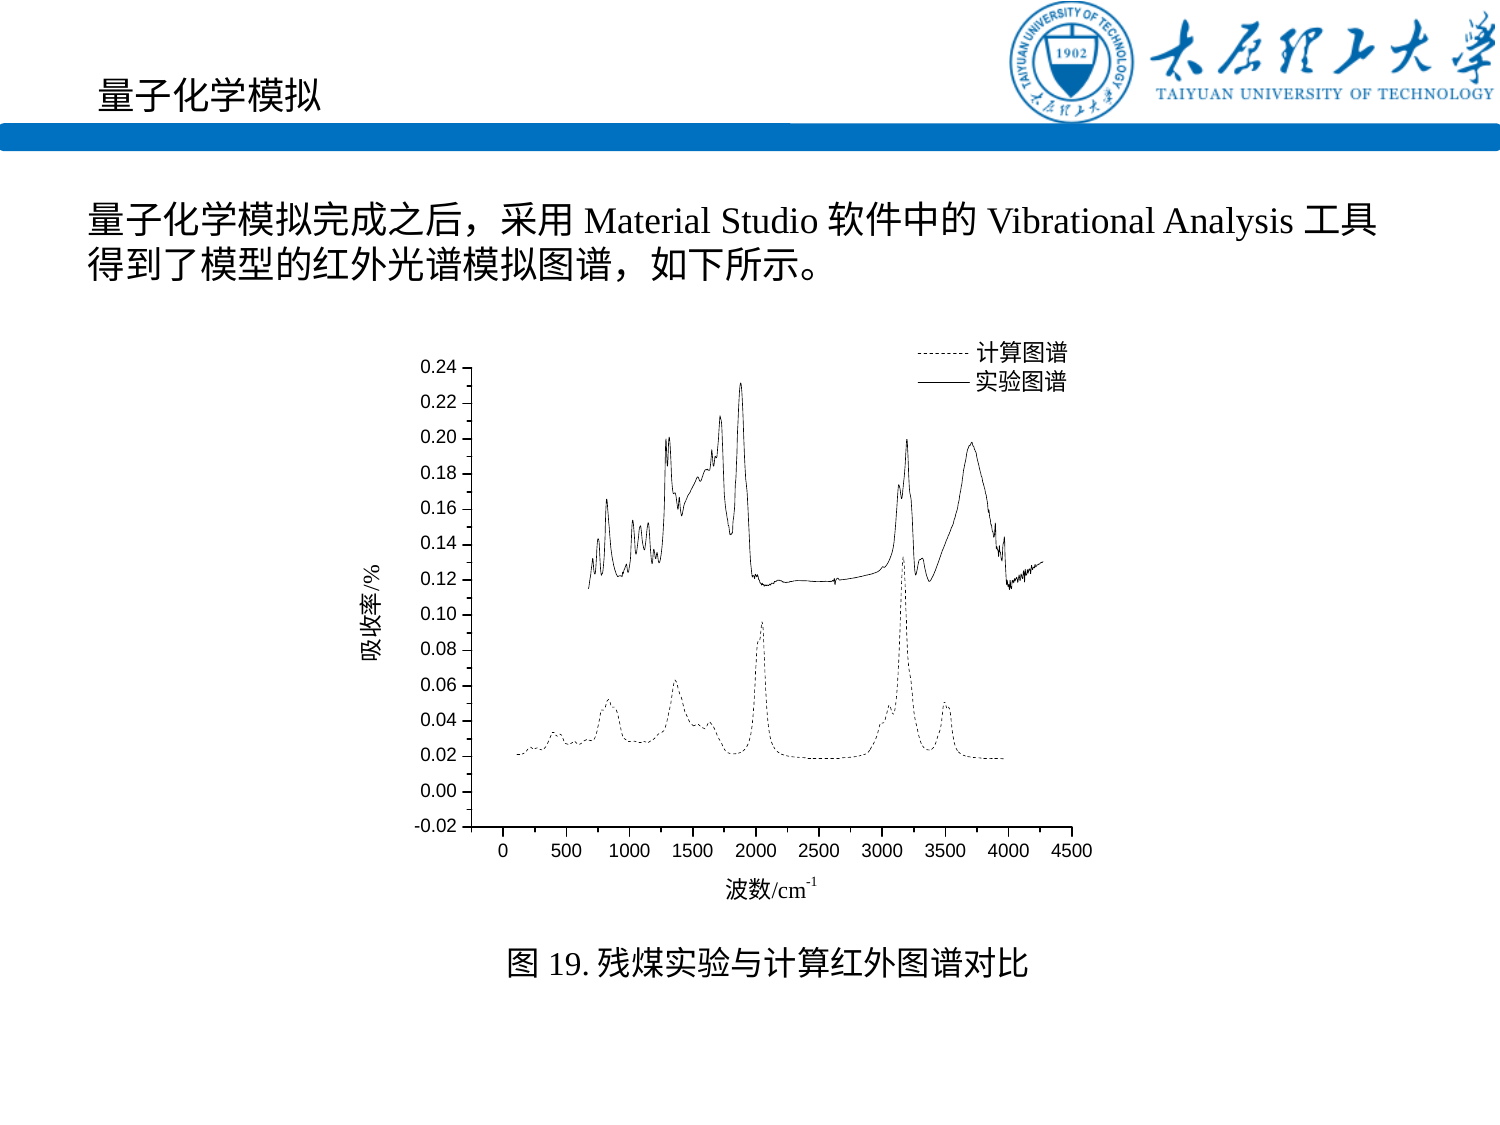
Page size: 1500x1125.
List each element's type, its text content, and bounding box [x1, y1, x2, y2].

text_box 图19.残煤实验与计算红外图谱对比 [492, 944, 1063, 990]
picture [313, 293, 1197, 936]
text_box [0, 0, 1500, 150]
text_box 量子化学模拟完成之后，采用Material Studio软件中的Vibrational Analysis工具得到了模型的红外光谱模拟图谱，如下所示。 [72, 188, 1428, 293]
